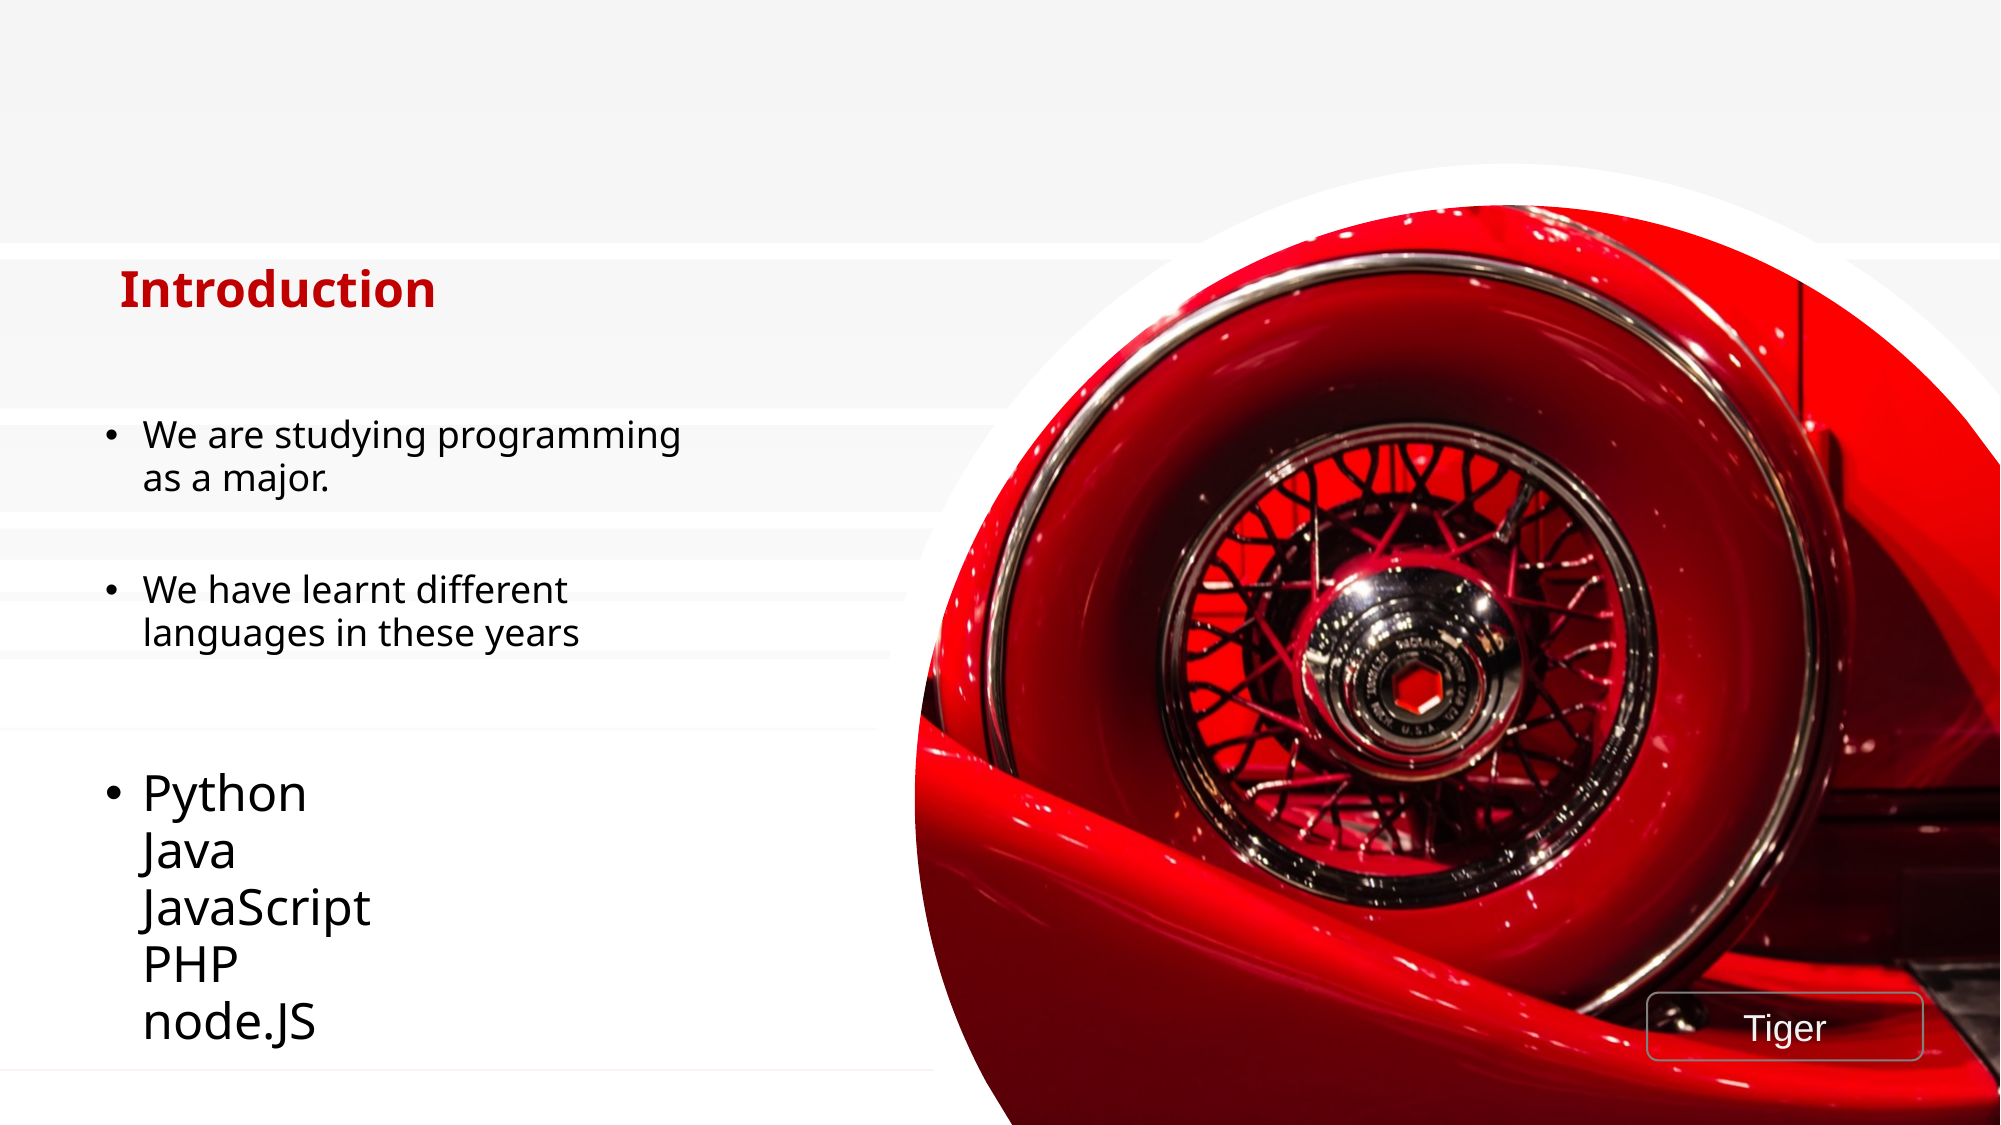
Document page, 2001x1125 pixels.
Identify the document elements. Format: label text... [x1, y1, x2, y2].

picture [914, 205, 2000, 1125]
title Introduction [105, 82, 949, 326]
list We are studying programming as a major. We have learnt different languages in these years Python Java JavaScript PHP node.JS [105, 414, 729, 1061]
